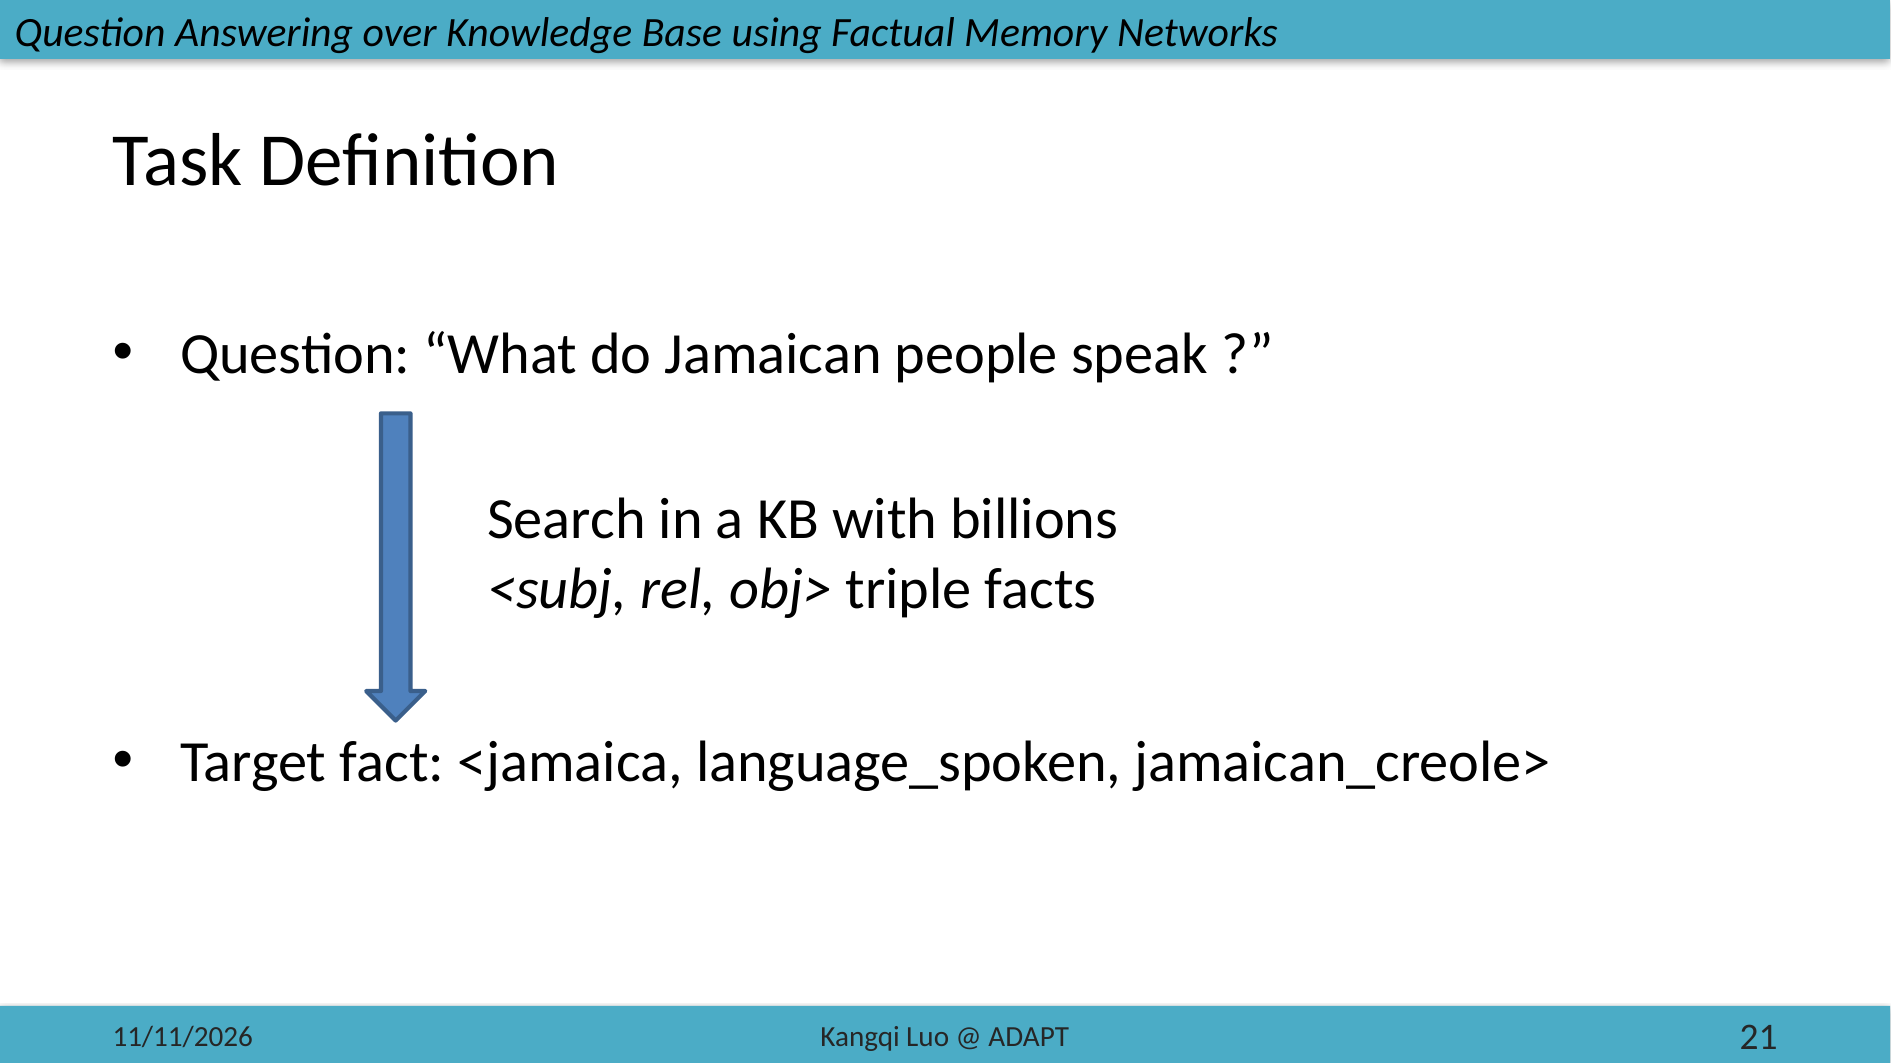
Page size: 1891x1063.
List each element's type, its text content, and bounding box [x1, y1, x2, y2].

text_box Question Answering over Knowledge Base using Factual Memory Networks [0, 0, 1891, 60]
text_box Search in a KB with billions <subj, rel, obj> triple facts [472, 472, 1182, 628]
text_box [364, 411, 428, 723]
list Question: “What do Jamaican people speak ?” Target fact: <jamaica, language_spoken, jamaican_creole> [94, 224, 1796, 962]
slide_number 21 [1354, 1006, 1796, 1063]
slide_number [94, 1006, 536, 1063]
footer Kangqi Luo @ ADAPT [645, 1006, 1245, 1063]
title Task Definition [94, 99, 1796, 213]
